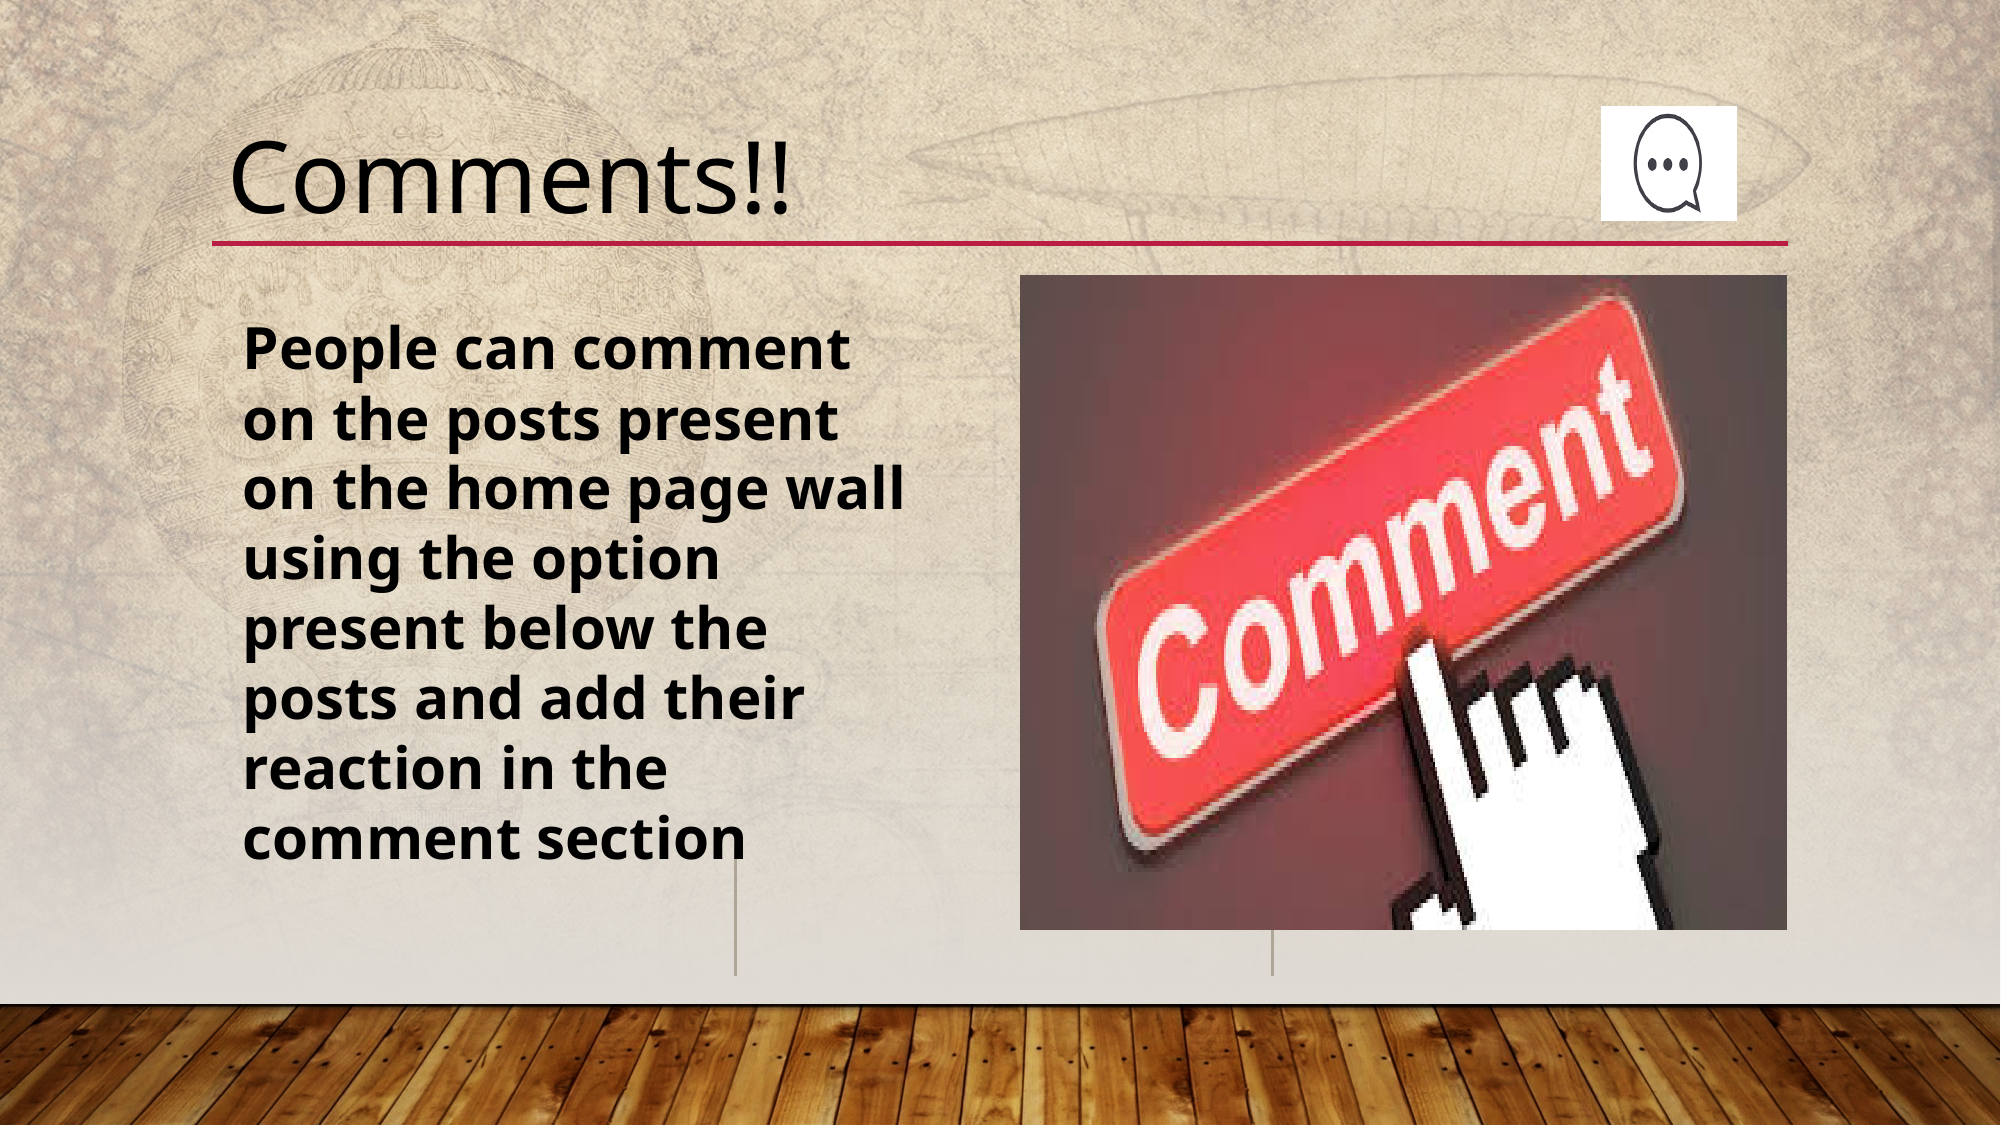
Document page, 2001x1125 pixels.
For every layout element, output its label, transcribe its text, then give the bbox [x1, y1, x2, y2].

picture [0, 1004, 2000, 1125]
picture [1020, 275, 1787, 931]
picture [1601, 106, 1737, 221]
text_box People can comment on the posts present on the home page wall using the option present below the posts and add their reaction in the comment section [228, 304, 941, 879]
text_box Comments!! [213, 106, 1737, 361]
